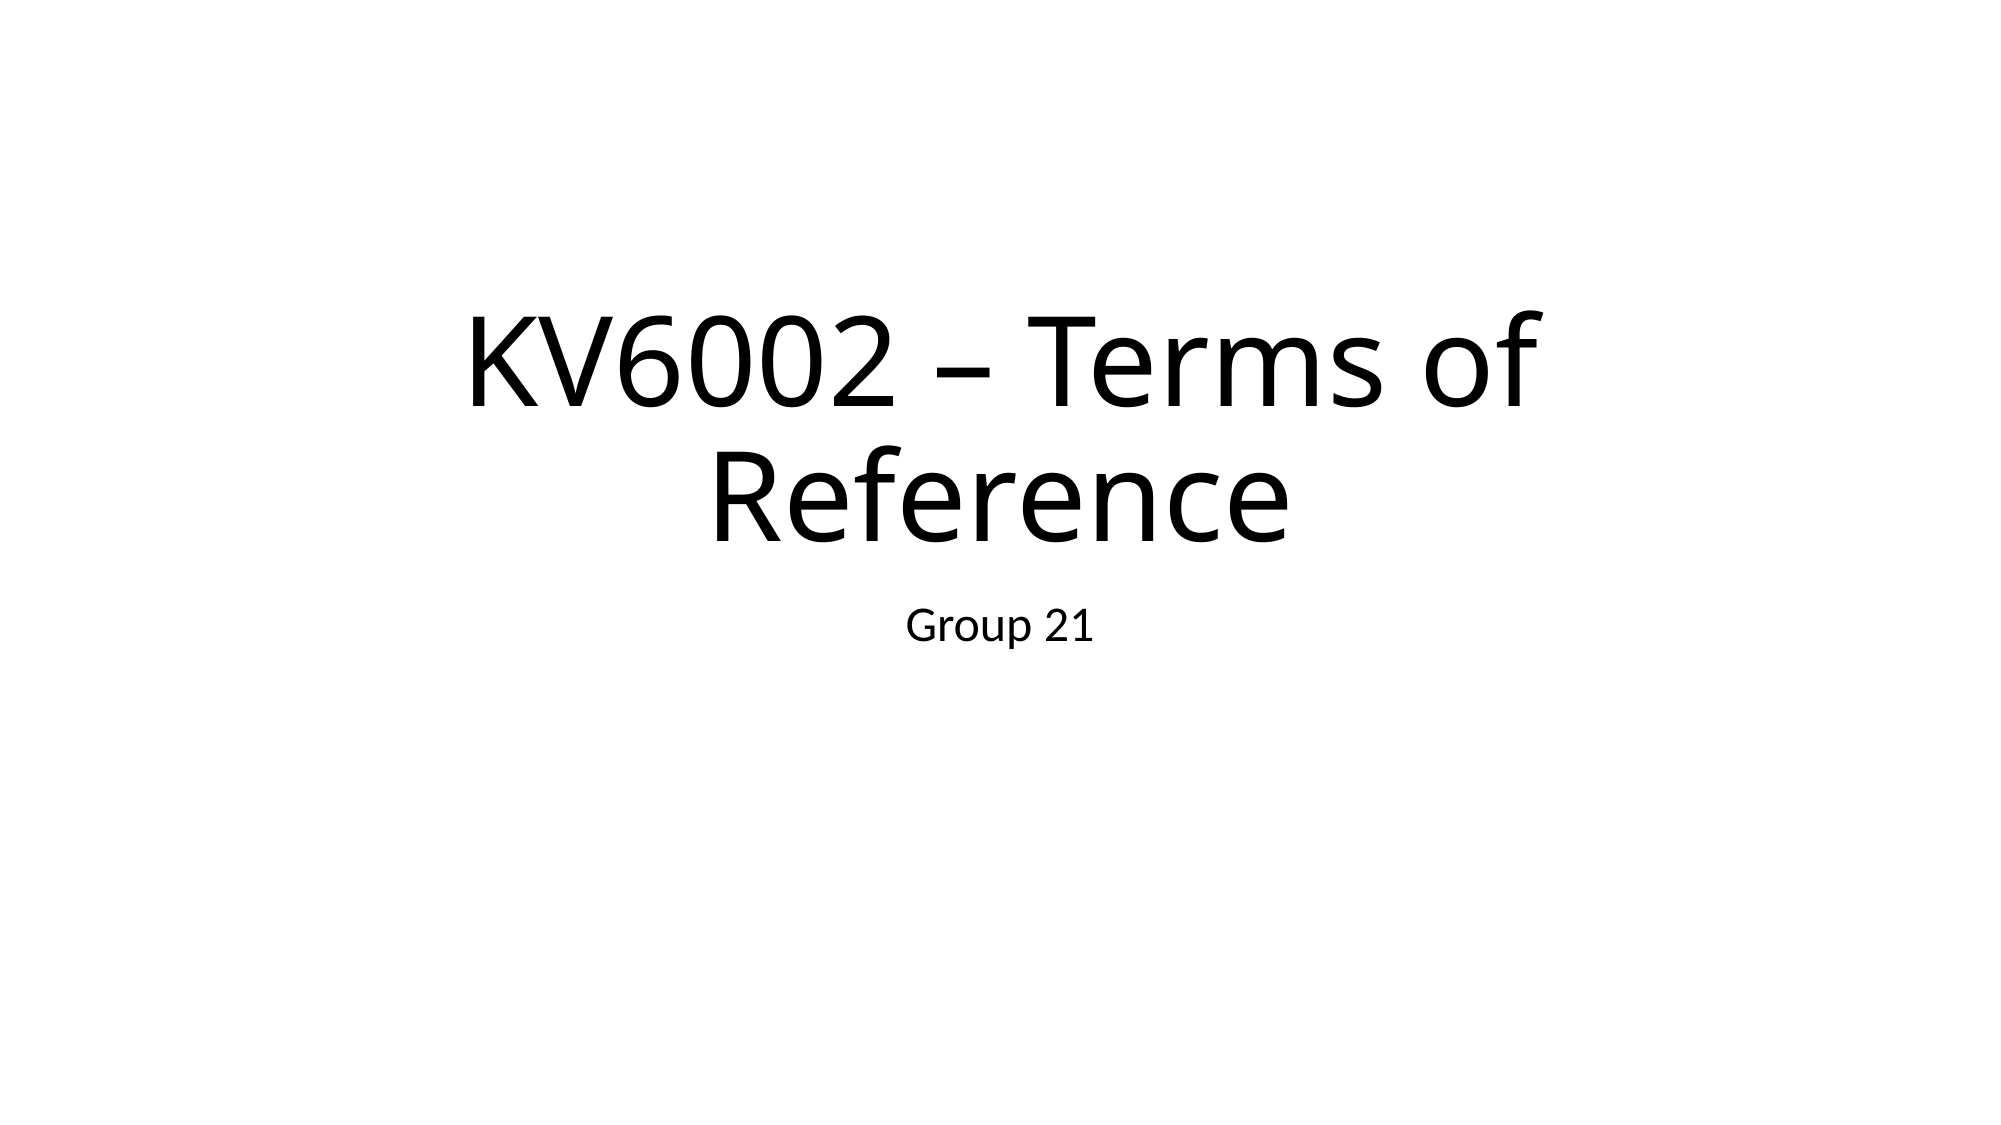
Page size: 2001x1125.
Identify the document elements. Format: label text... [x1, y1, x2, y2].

subtitle Group 21 [249, 590, 1750, 863]
title KV6002 – Terms of Reference [249, 184, 1750, 576]
